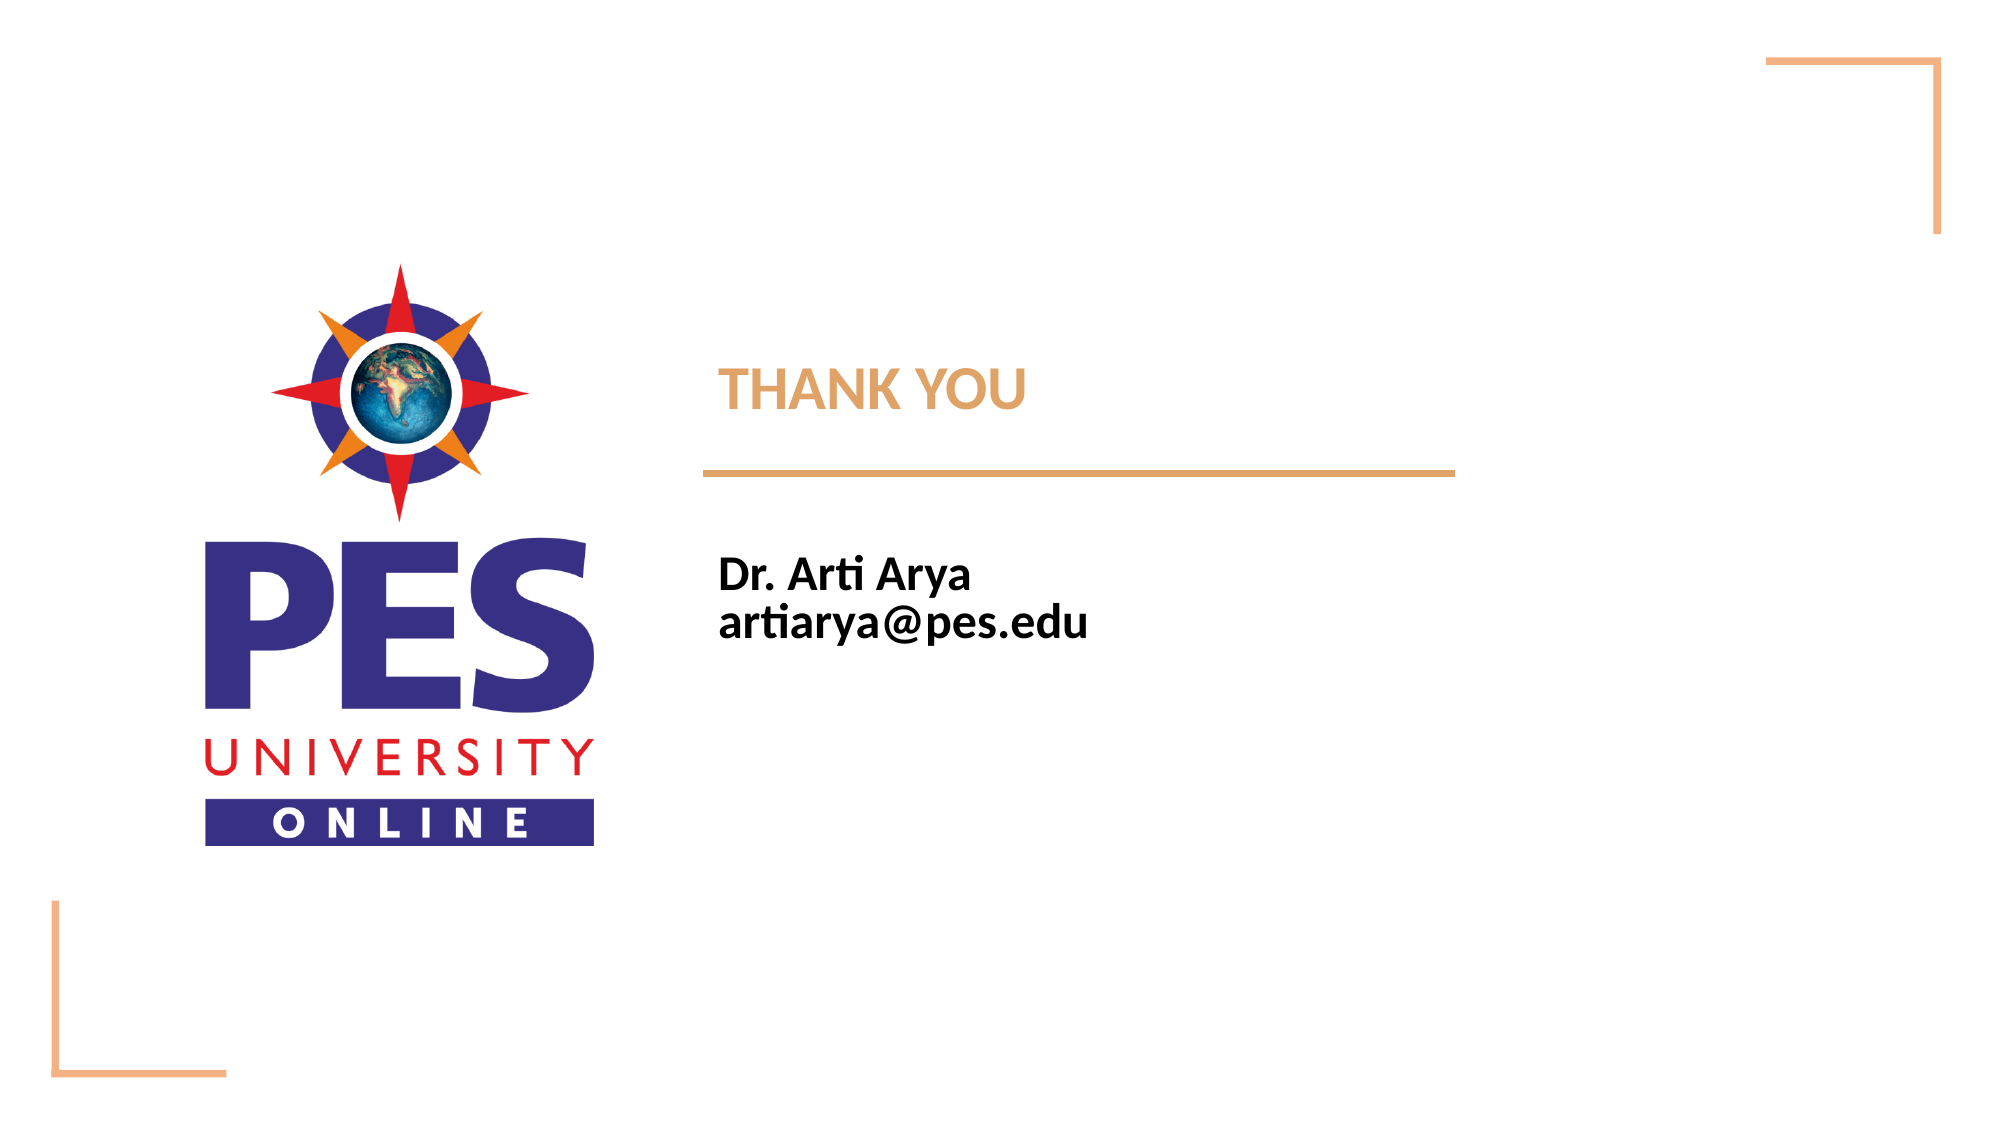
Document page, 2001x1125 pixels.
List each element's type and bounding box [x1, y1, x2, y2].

picture [205, 263, 594, 846]
text_box [51, 57, 1941, 1078]
